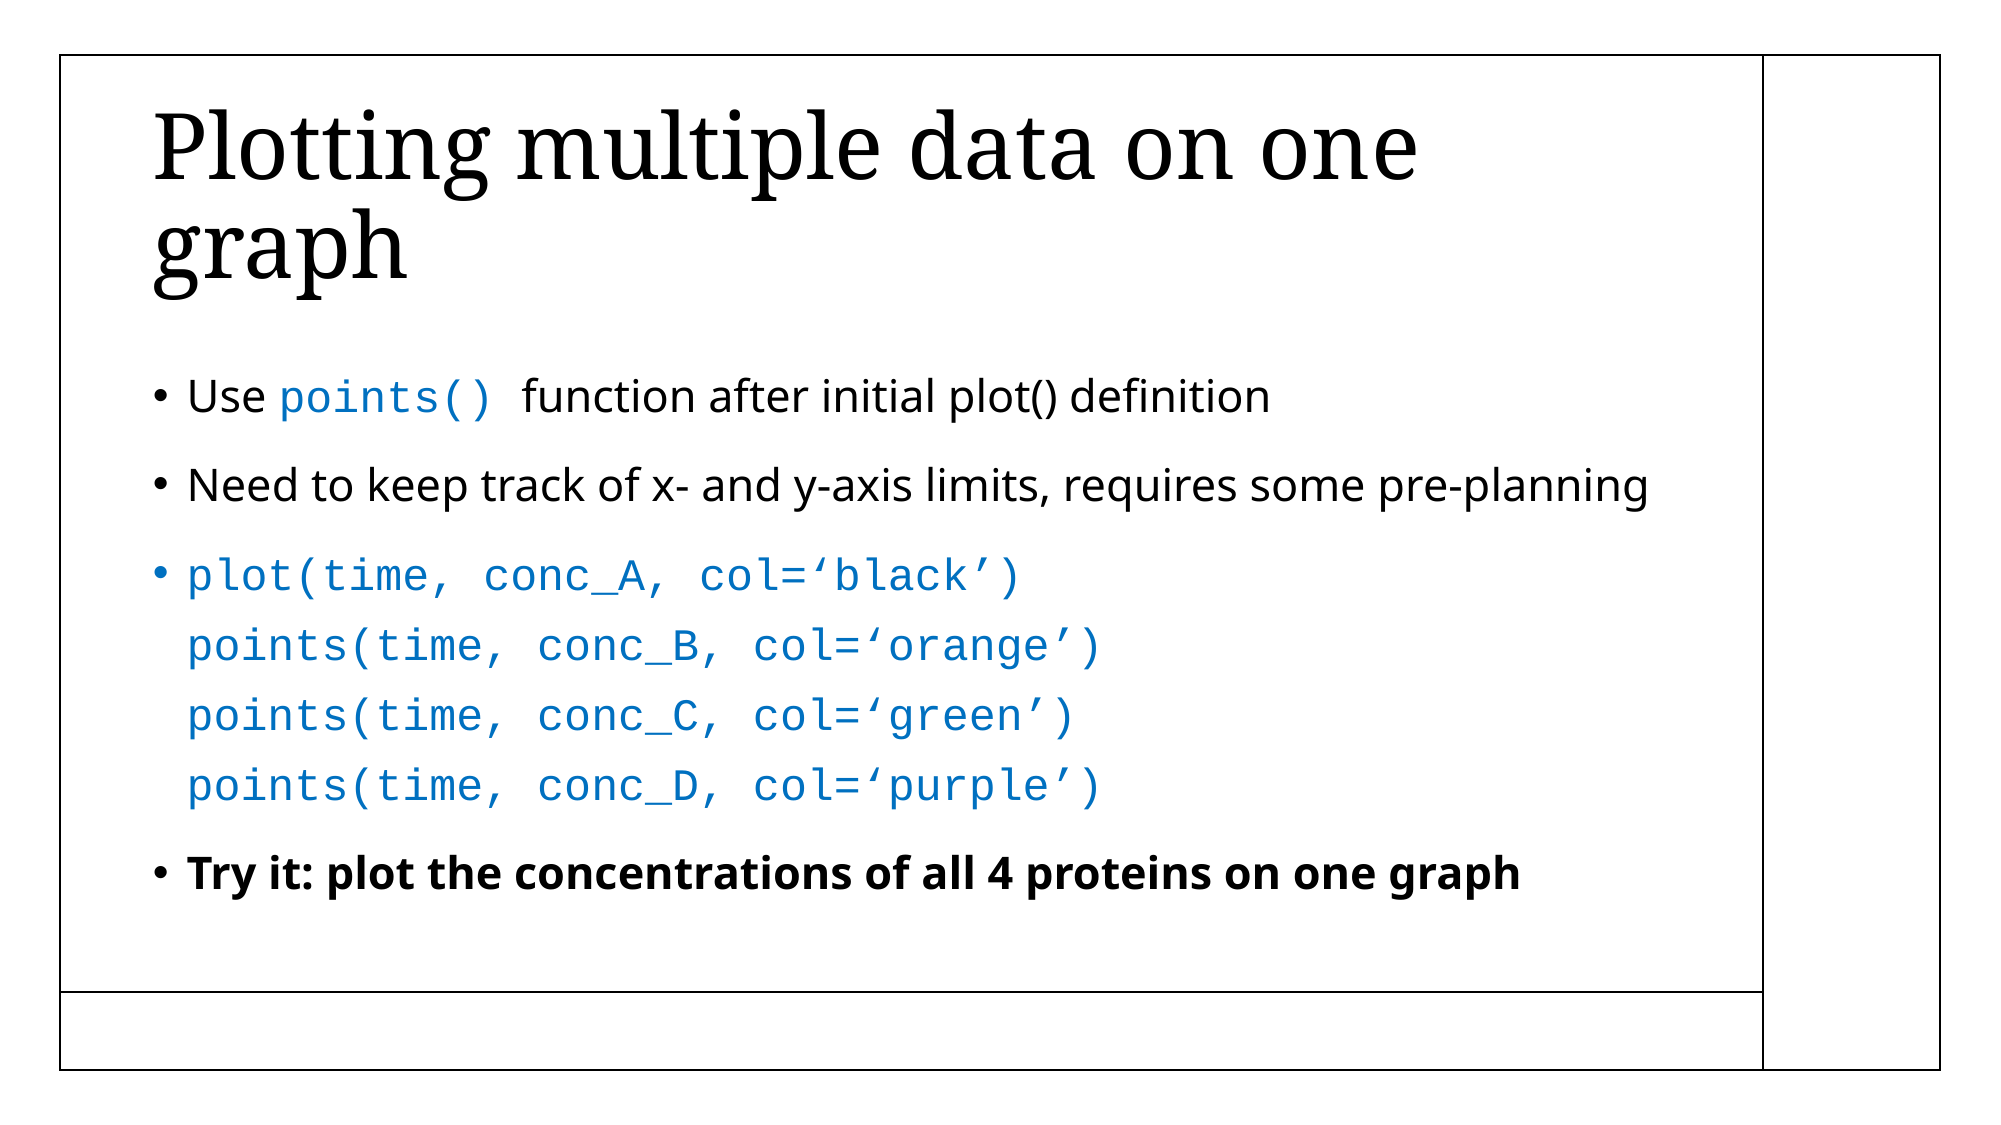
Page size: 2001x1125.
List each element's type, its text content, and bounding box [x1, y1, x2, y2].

list Use points() function after initial plot() definition Need to keep track of x- and y-axis limits, requires some pre-planning plot(time, conc_A, col=‘black’) points(time, conc_B, col=‘orange’) points(time, conc_C, col=‘green’) points(time, conc_D, col=‘purple’) Try it: plot the concentrations of all 4 proteins on one graph [138, 343, 1695, 959]
title Plotting multiple data on one graph [138, 90, 1695, 309]
